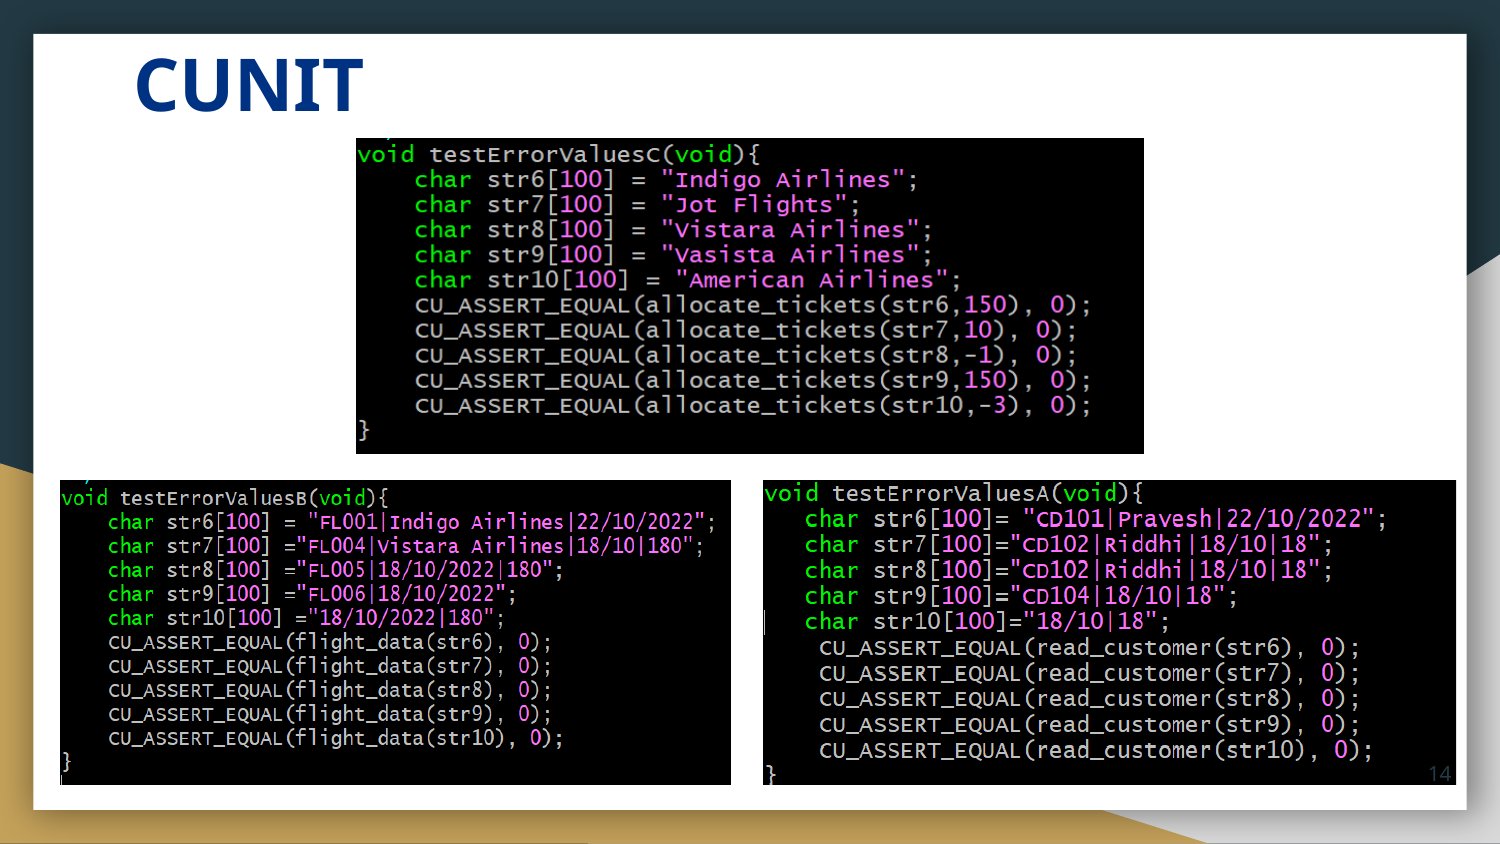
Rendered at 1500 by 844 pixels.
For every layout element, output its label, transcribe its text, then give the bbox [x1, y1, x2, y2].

title CUNIT [118, 23, 1323, 131]
picture [762, 479, 1457, 785]
picture [355, 138, 1145, 454]
picture [60, 479, 731, 785]
slide_number ‹#› [1376, 745, 1467, 810]
